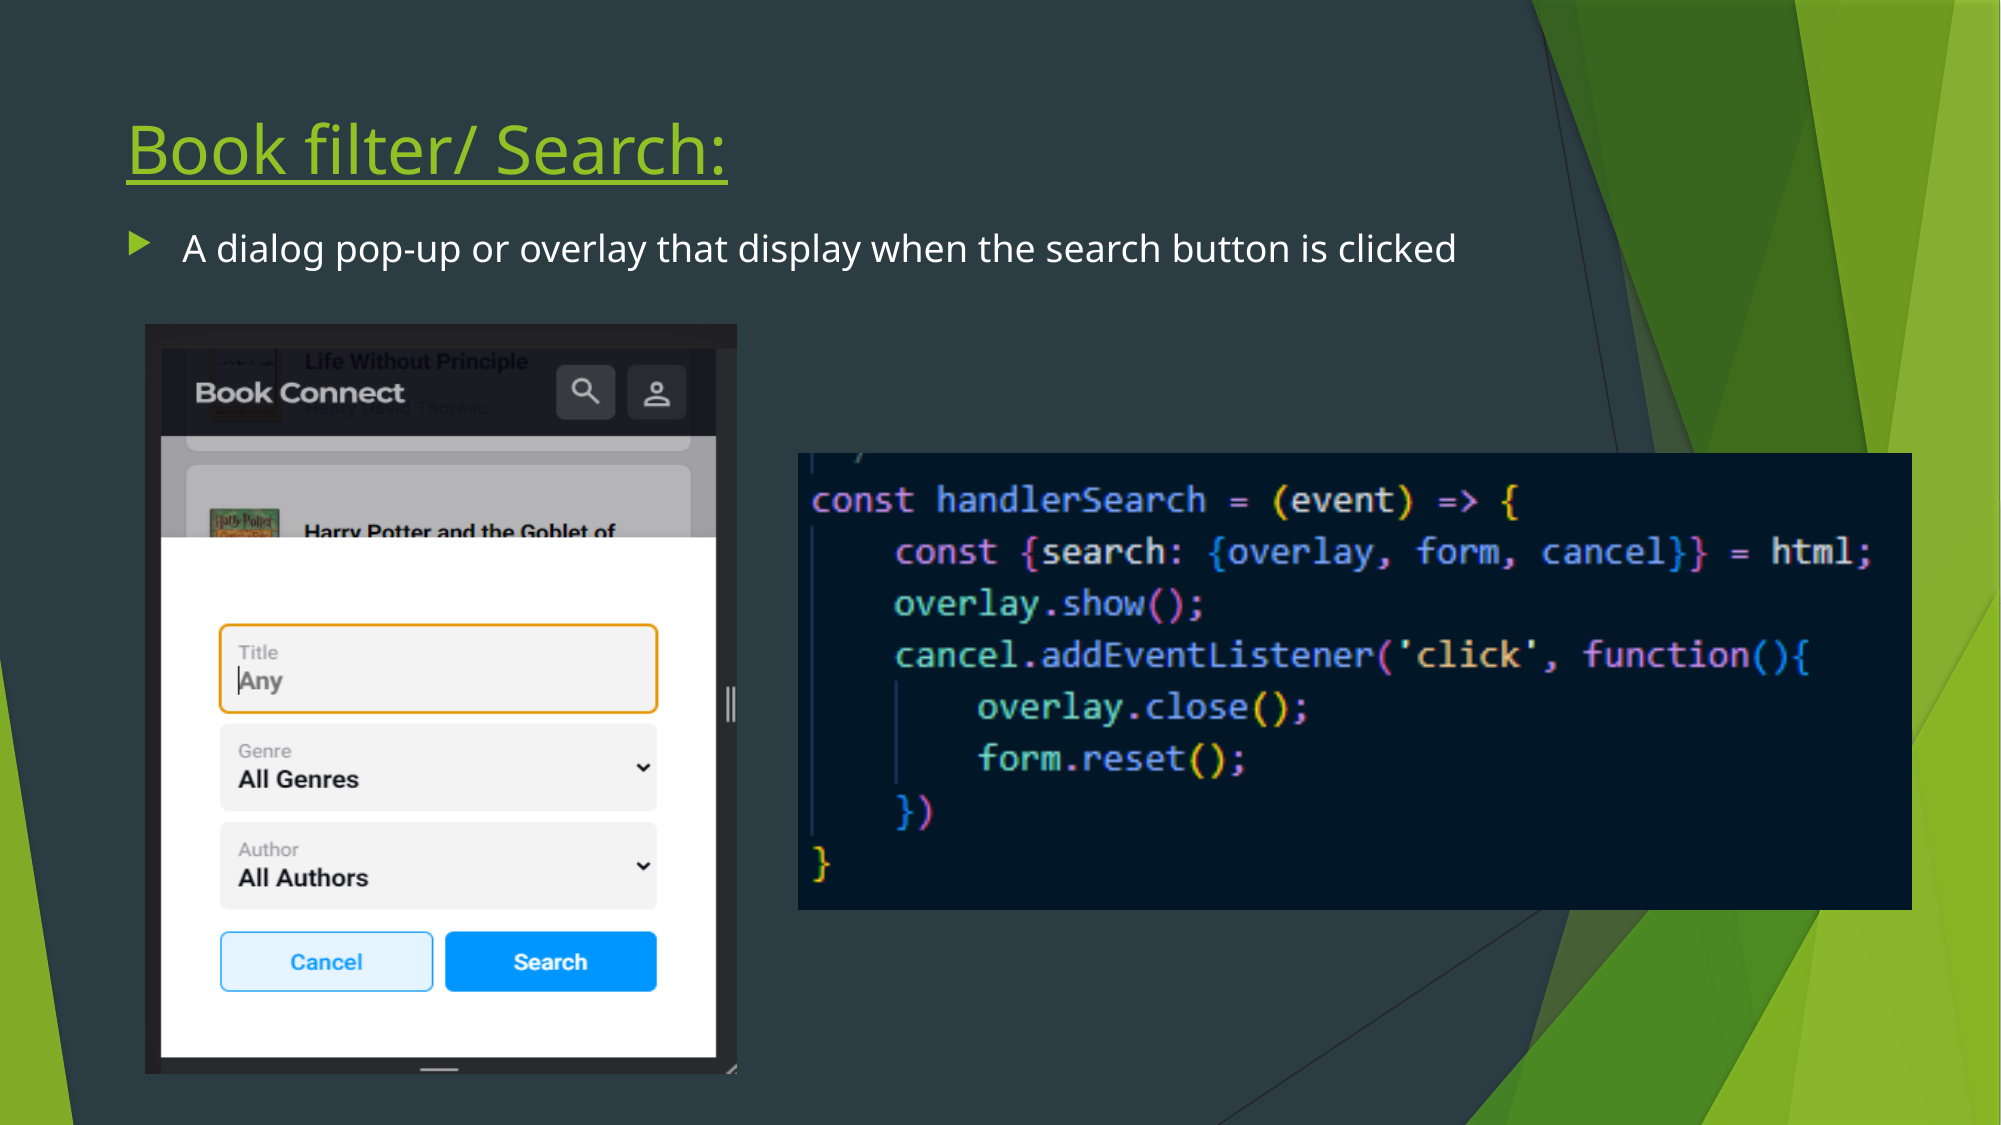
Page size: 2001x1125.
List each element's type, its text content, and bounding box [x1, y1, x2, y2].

picture [144, 324, 738, 1074]
list A dialog pop-up or overlay that display when the search button is clicked [111, 217, 1734, 315]
picture [798, 453, 1912, 910]
title Book filter/ Search: [111, 99, 1522, 197]
